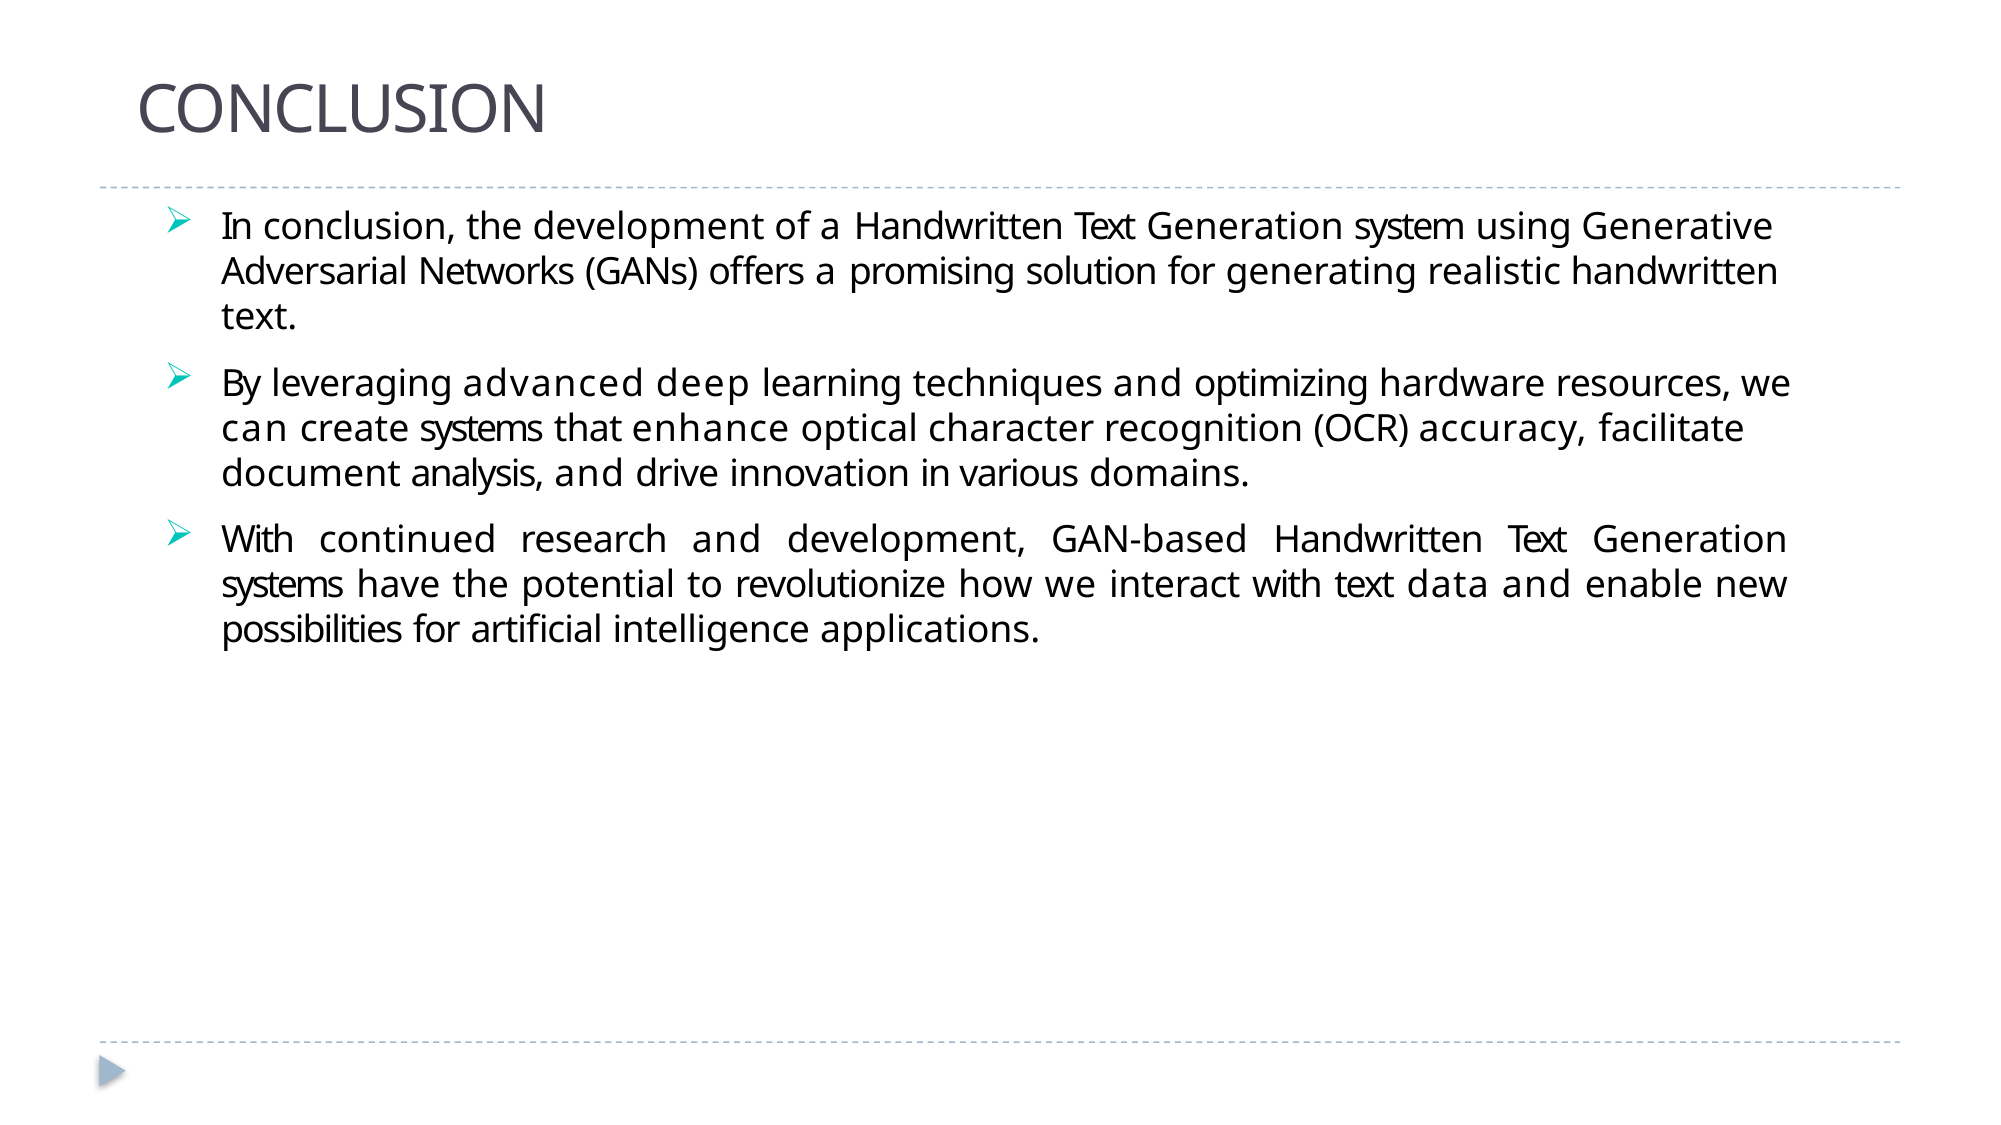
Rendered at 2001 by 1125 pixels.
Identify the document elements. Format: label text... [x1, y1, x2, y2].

text_box In conclusion, the development of a Handwritten Text Generation system using Generative Adversarial Networks (GANs) offers a promising solution for generating realistic handwritten text. By leveraging advanced deep learning techniques and optimizing hardware resources, we can create systems that enhance optical character recognition (OCR) accuracy, facilitate document analysis, and drive innovation in various domains. With continued research and development, GAN-based Handwritten Text Generation systems have the potential to revolutionize how we interact with text data and enable new possibilities for artificial intelligence applications. [162, 200, 1853, 651]
title CONCLUSION [133, 0, 1918, 146]
